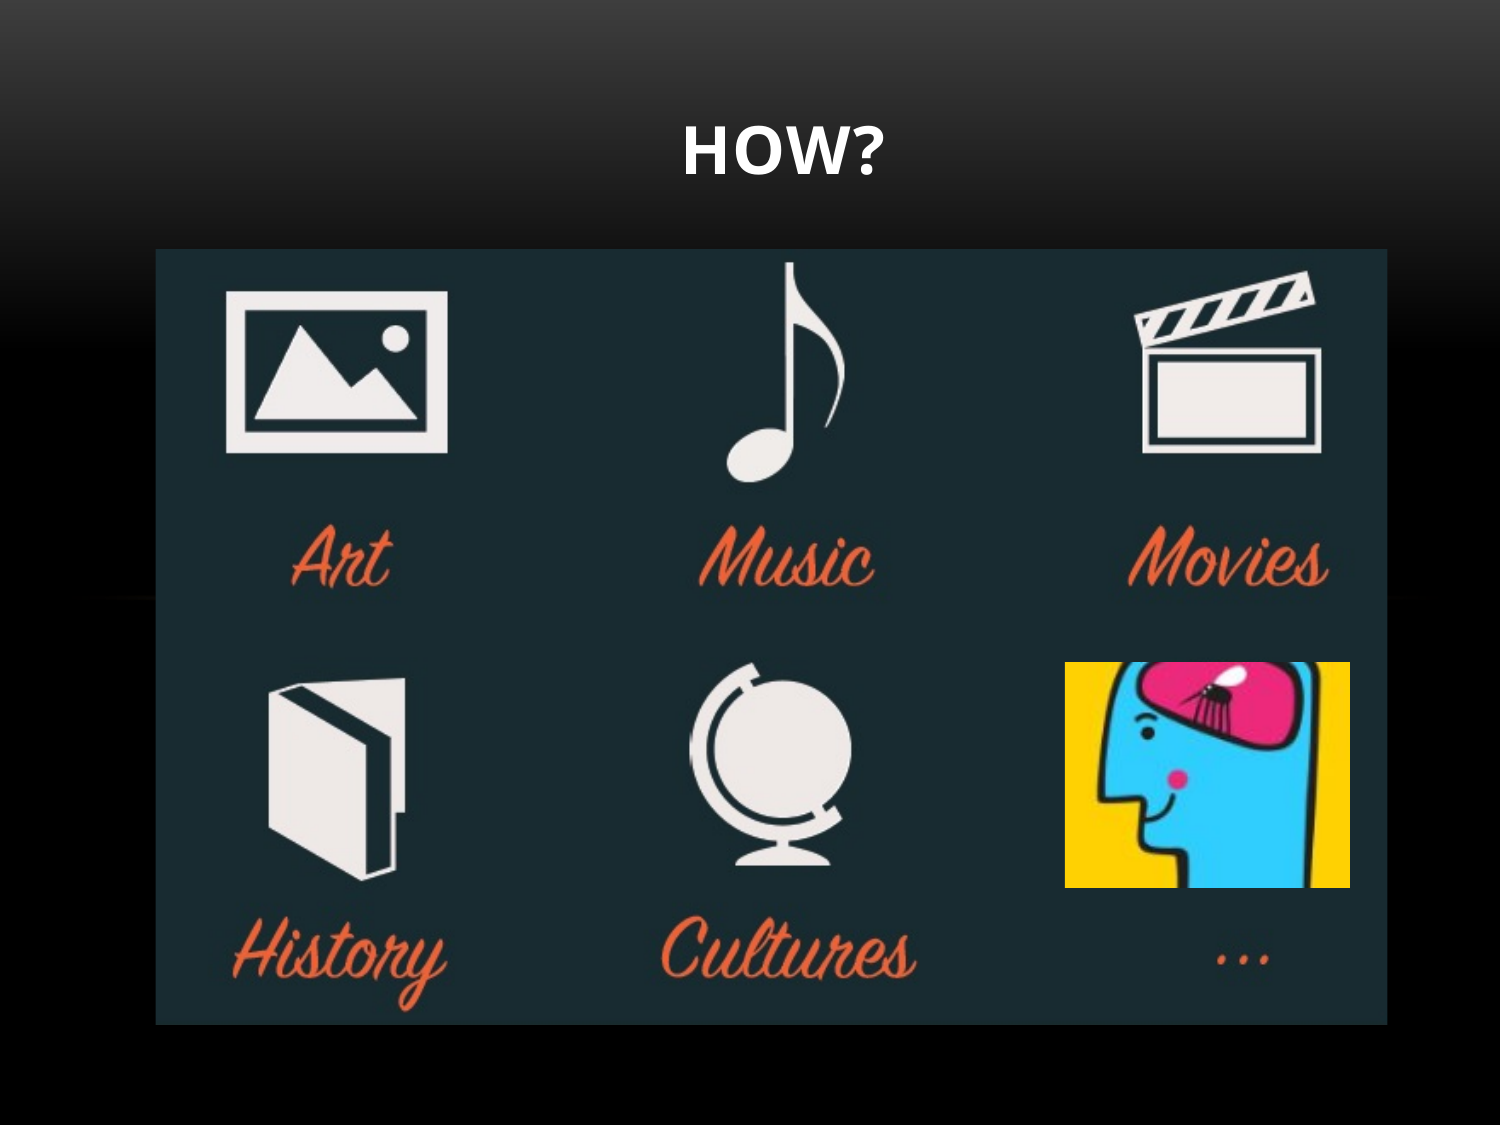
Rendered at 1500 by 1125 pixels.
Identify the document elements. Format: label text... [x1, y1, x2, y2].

picture [0, 0, 1500, 1026]
title How? [637, 87, 900, 196]
